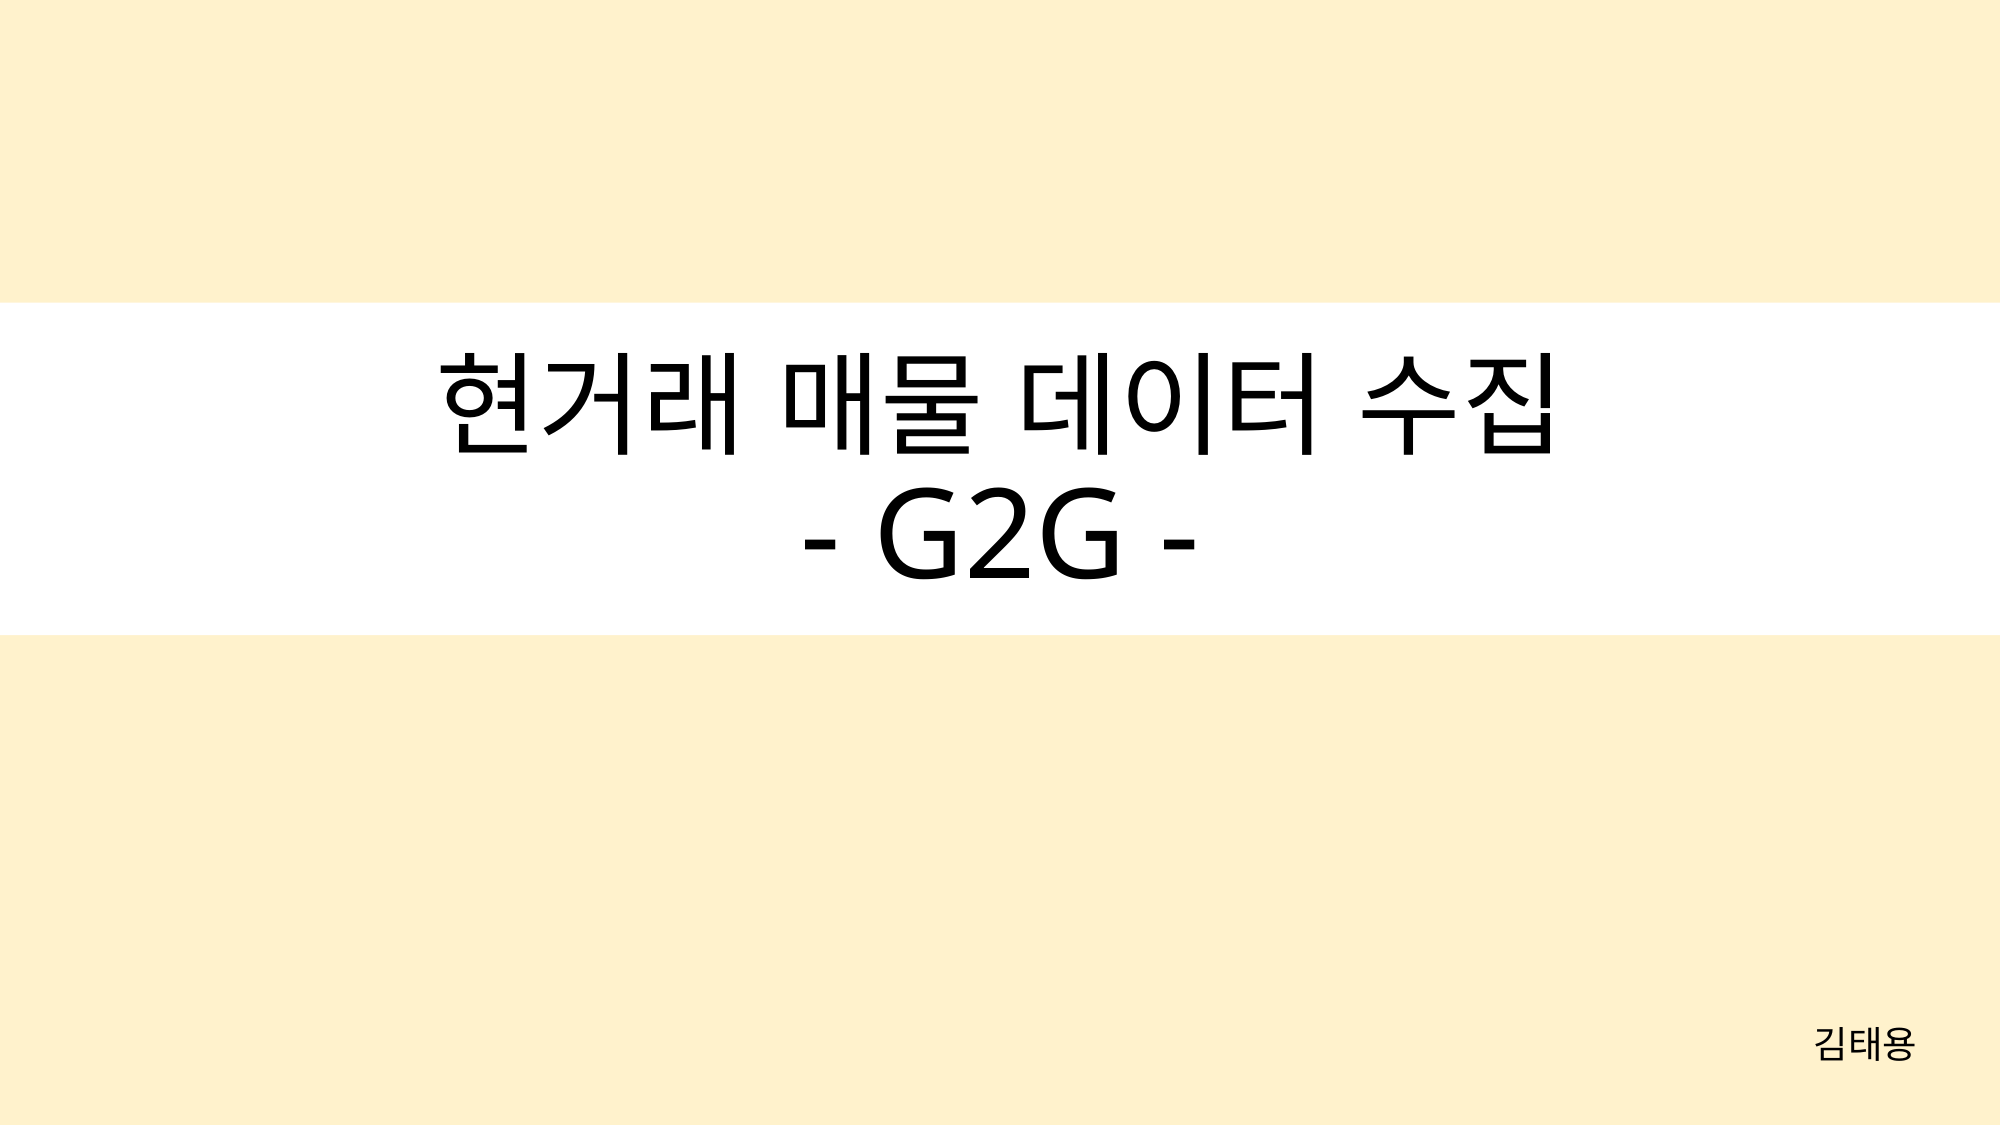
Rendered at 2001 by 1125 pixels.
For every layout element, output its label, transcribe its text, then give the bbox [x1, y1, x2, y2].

text_box [0, 302, 2000, 636]
text_box 김태용 [1730, 962, 2000, 1125]
text_box [0, 636, 2000, 1125]
title 현거래 매물 데이터 수집 - G2G - [249, 221, 1750, 614]
text_box [0, 0, 2000, 302]
